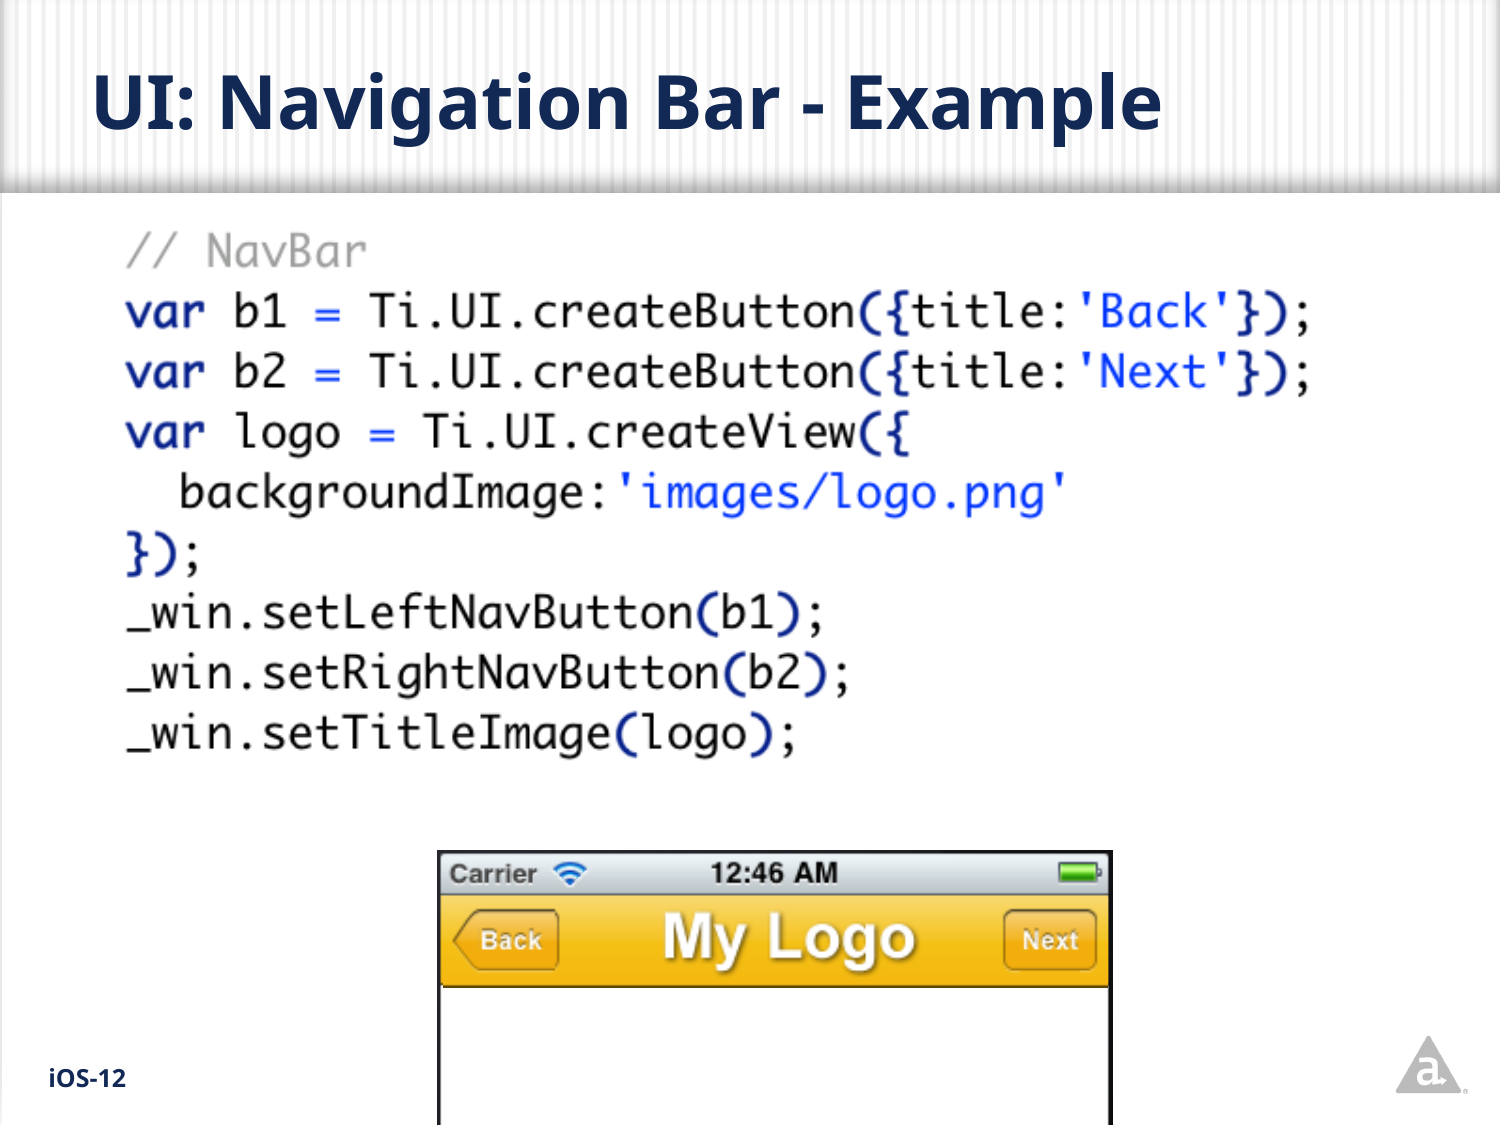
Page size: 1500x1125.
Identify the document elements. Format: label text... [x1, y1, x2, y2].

picture [1395, 1035, 1468, 1094]
title UI: Navigation Bar - Example [74, 33, 1426, 167]
picture [436, 850, 1113, 1125]
picture [120, 226, 1314, 767]
slide_number iOS-12 [33, 1050, 384, 1110]
picture [0, 0, 1500, 193]
